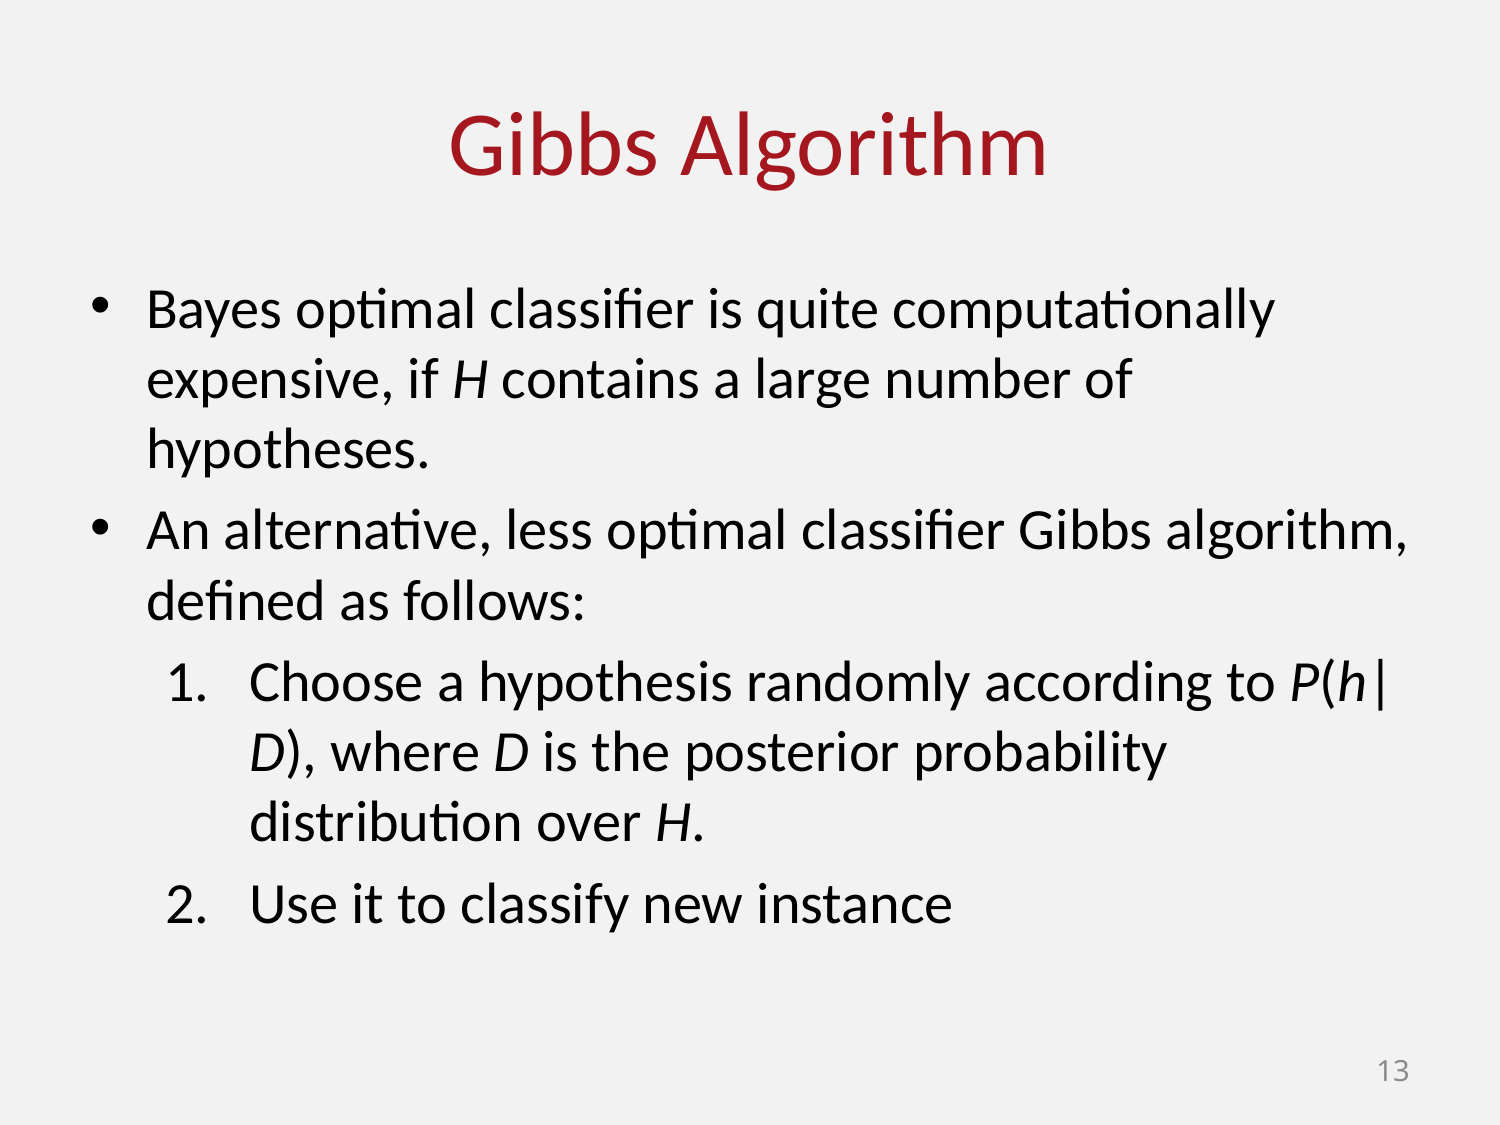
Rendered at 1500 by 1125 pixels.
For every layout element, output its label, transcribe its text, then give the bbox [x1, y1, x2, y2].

list Bayes optimal classifier is quite computationally expensive, if H contains a large number of hypotheses. An alternative, less optimal classifier Gibbs algorithm, defined as follows: Choose a hypothesis randomly according to P(h|D), where D is the posterior probability distribution over H. Use it to classify new instance [75, 262, 1425, 1005]
slide_number 13 [1074, 1042, 1425, 1103]
title Gibbs Algorithm [75, 45, 1425, 233]
